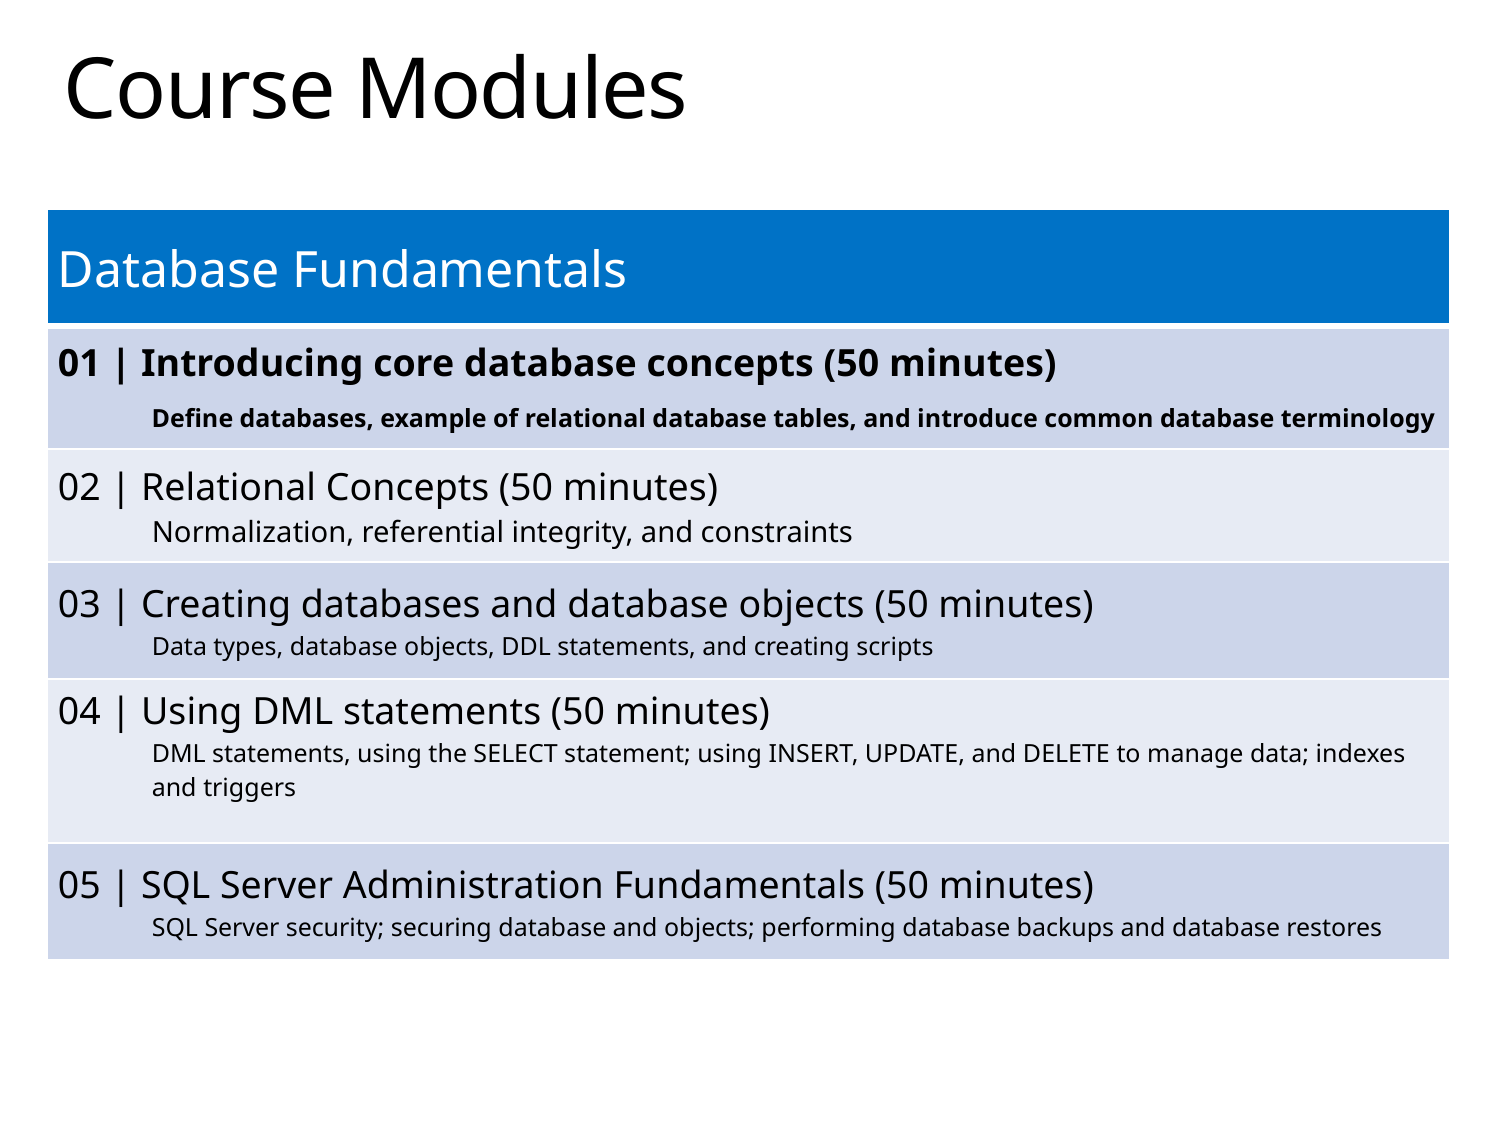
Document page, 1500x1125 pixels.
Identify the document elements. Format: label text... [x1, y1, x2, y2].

table_cell 05 | SQL Server Administration Fundamentals (50 minutes) SQL Server security; securing database and objects; performing database backups and database restores [48, 844, 1449, 959]
table_cell 02 | Relational Concepts (50 minutes) Normalization, referential integrity, and constraints [48, 450, 1449, 561]
table_cell 03 | Creating databases and database objects (50 minutes) Data types, database objects, DDL statements, and creating scripts [48, 563, 1449, 678]
table_cell 04 | Using DML statements (50 minutes) DML statements, using the SELECT statement; using INSERT, UPDATE, and DELETE to manage data; indexes and triggers [48, 680, 1449, 842]
table_header Database Fundamentals [48, 210, 1449, 323]
table_cell 01 | Introducing core database concepts (50 minutes) Define databases, example of relational database tables, and introduce common database terminology [48, 329, 1449, 448]
title Course Modules [63, 45, 1437, 169]
